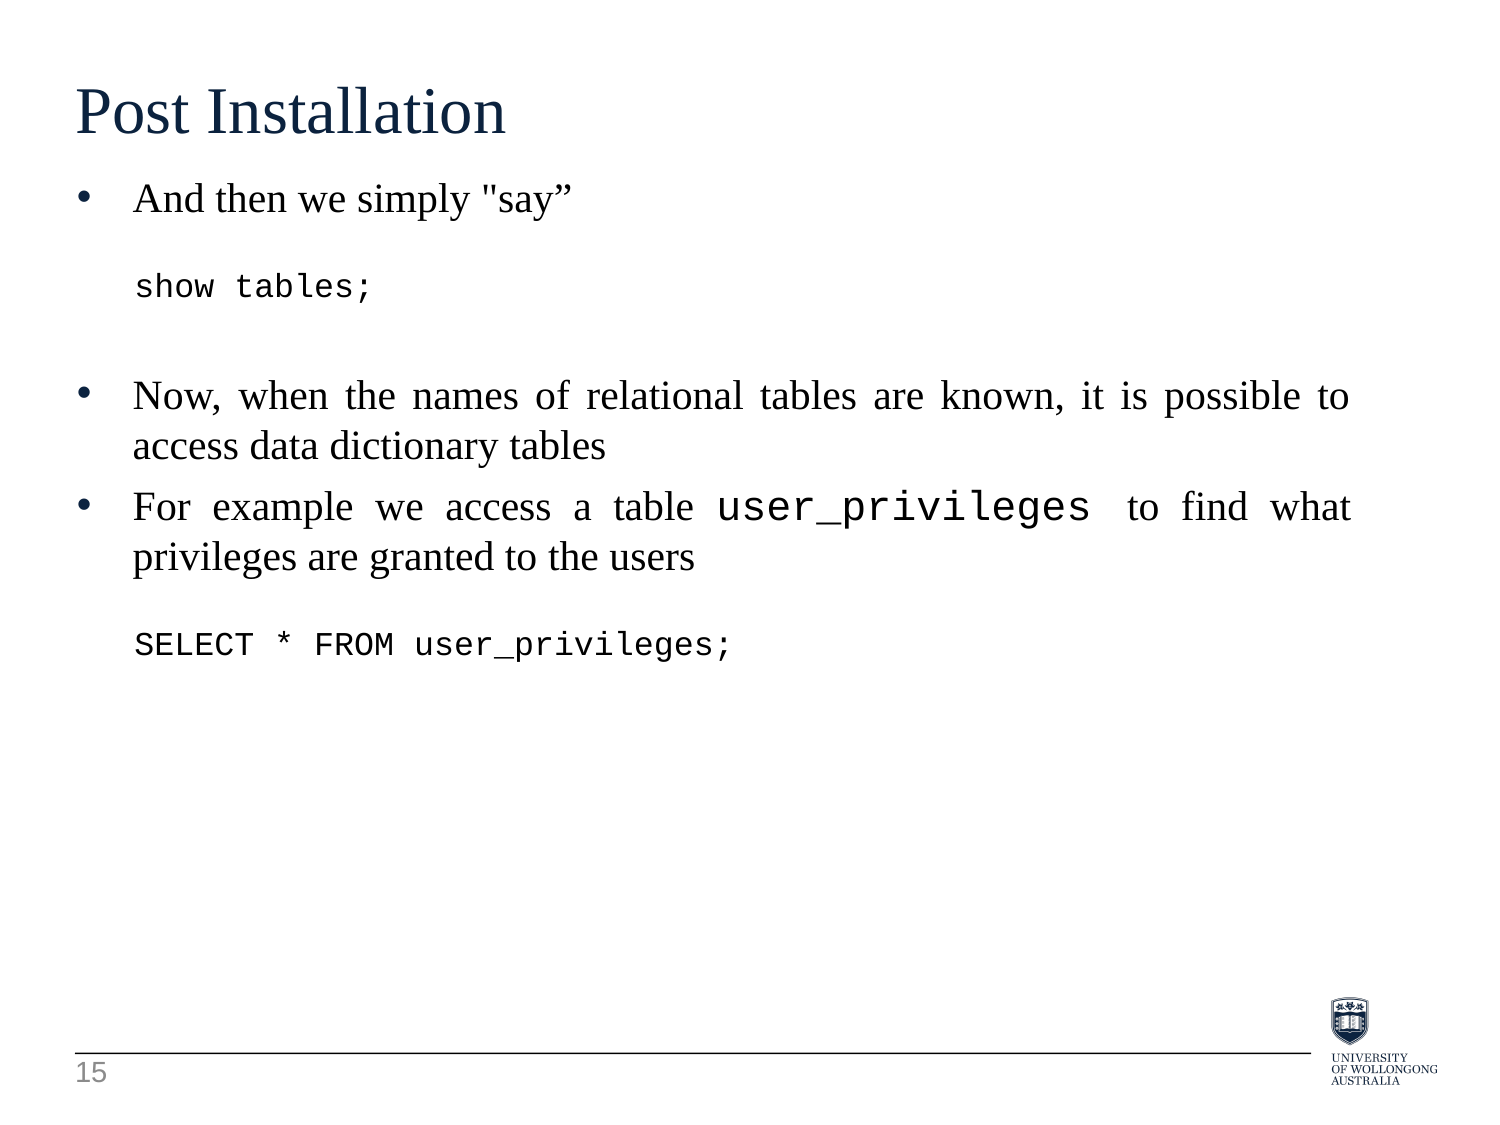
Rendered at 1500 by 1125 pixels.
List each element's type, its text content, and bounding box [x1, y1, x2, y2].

text_box Post Installation [75, 67, 1412, 206]
text_box [74, 1059, 135, 1091]
text_box And then we simply "say” show tables; Now, when the names of relational tables are known, it is possible to access data dictionary tables For example we access a table user_privileges to find what privileges are granted to the users SELECT * FROM user_privileges; [74, 170, 1366, 244]
